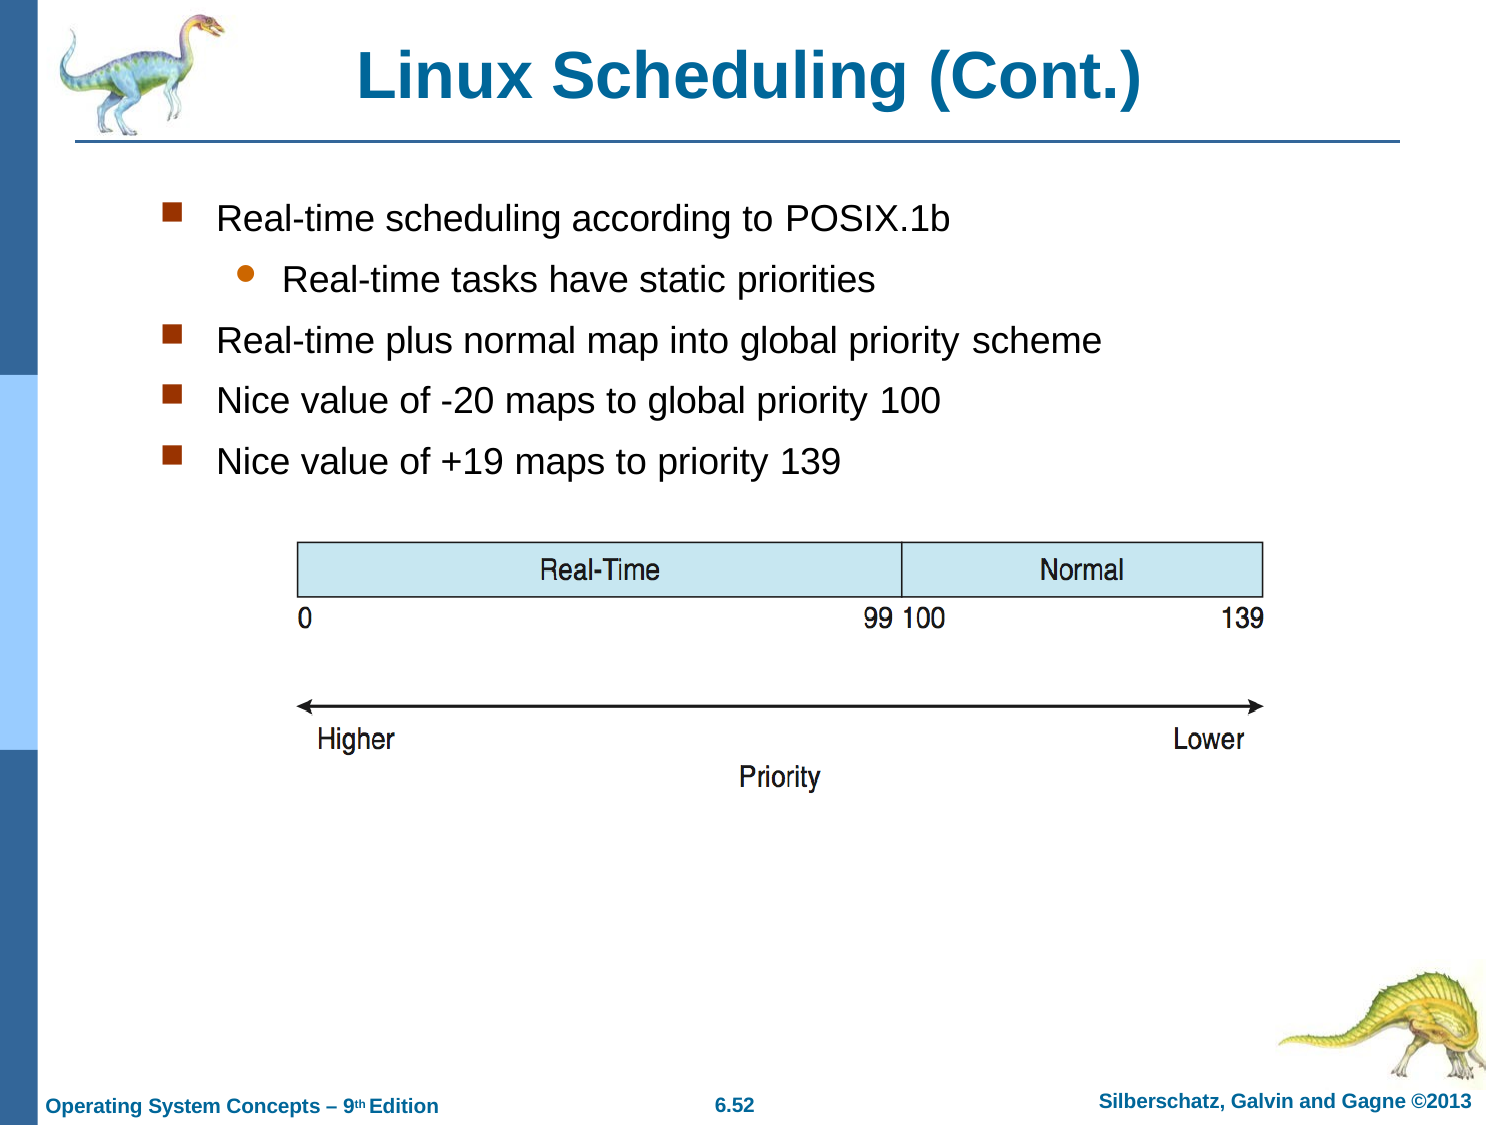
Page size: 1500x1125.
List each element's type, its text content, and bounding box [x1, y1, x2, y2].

text_box Real-time scheduling according to POSIX.1b Real-time tasks have static priorities Real-time plus normal map into global priority scheme Nice value of -20 maps to global priority 100 Nice value of +19 maps to priority 139 [157, 194, 1112, 483]
slide_number 6.10 [712, 1093, 760, 1125]
slide_number Silberschatz, Galvin and Gagne ©2013 [1096, 1089, 1478, 1125]
title Linux Scheduling (Cont.) [354, 31, 1146, 220]
picture [46, 0, 243, 149]
footer Operating System Concepts – 9th Edition [43, 1094, 450, 1125]
picture [1275, 959, 1486, 1090]
text_box [283, 525, 1282, 805]
